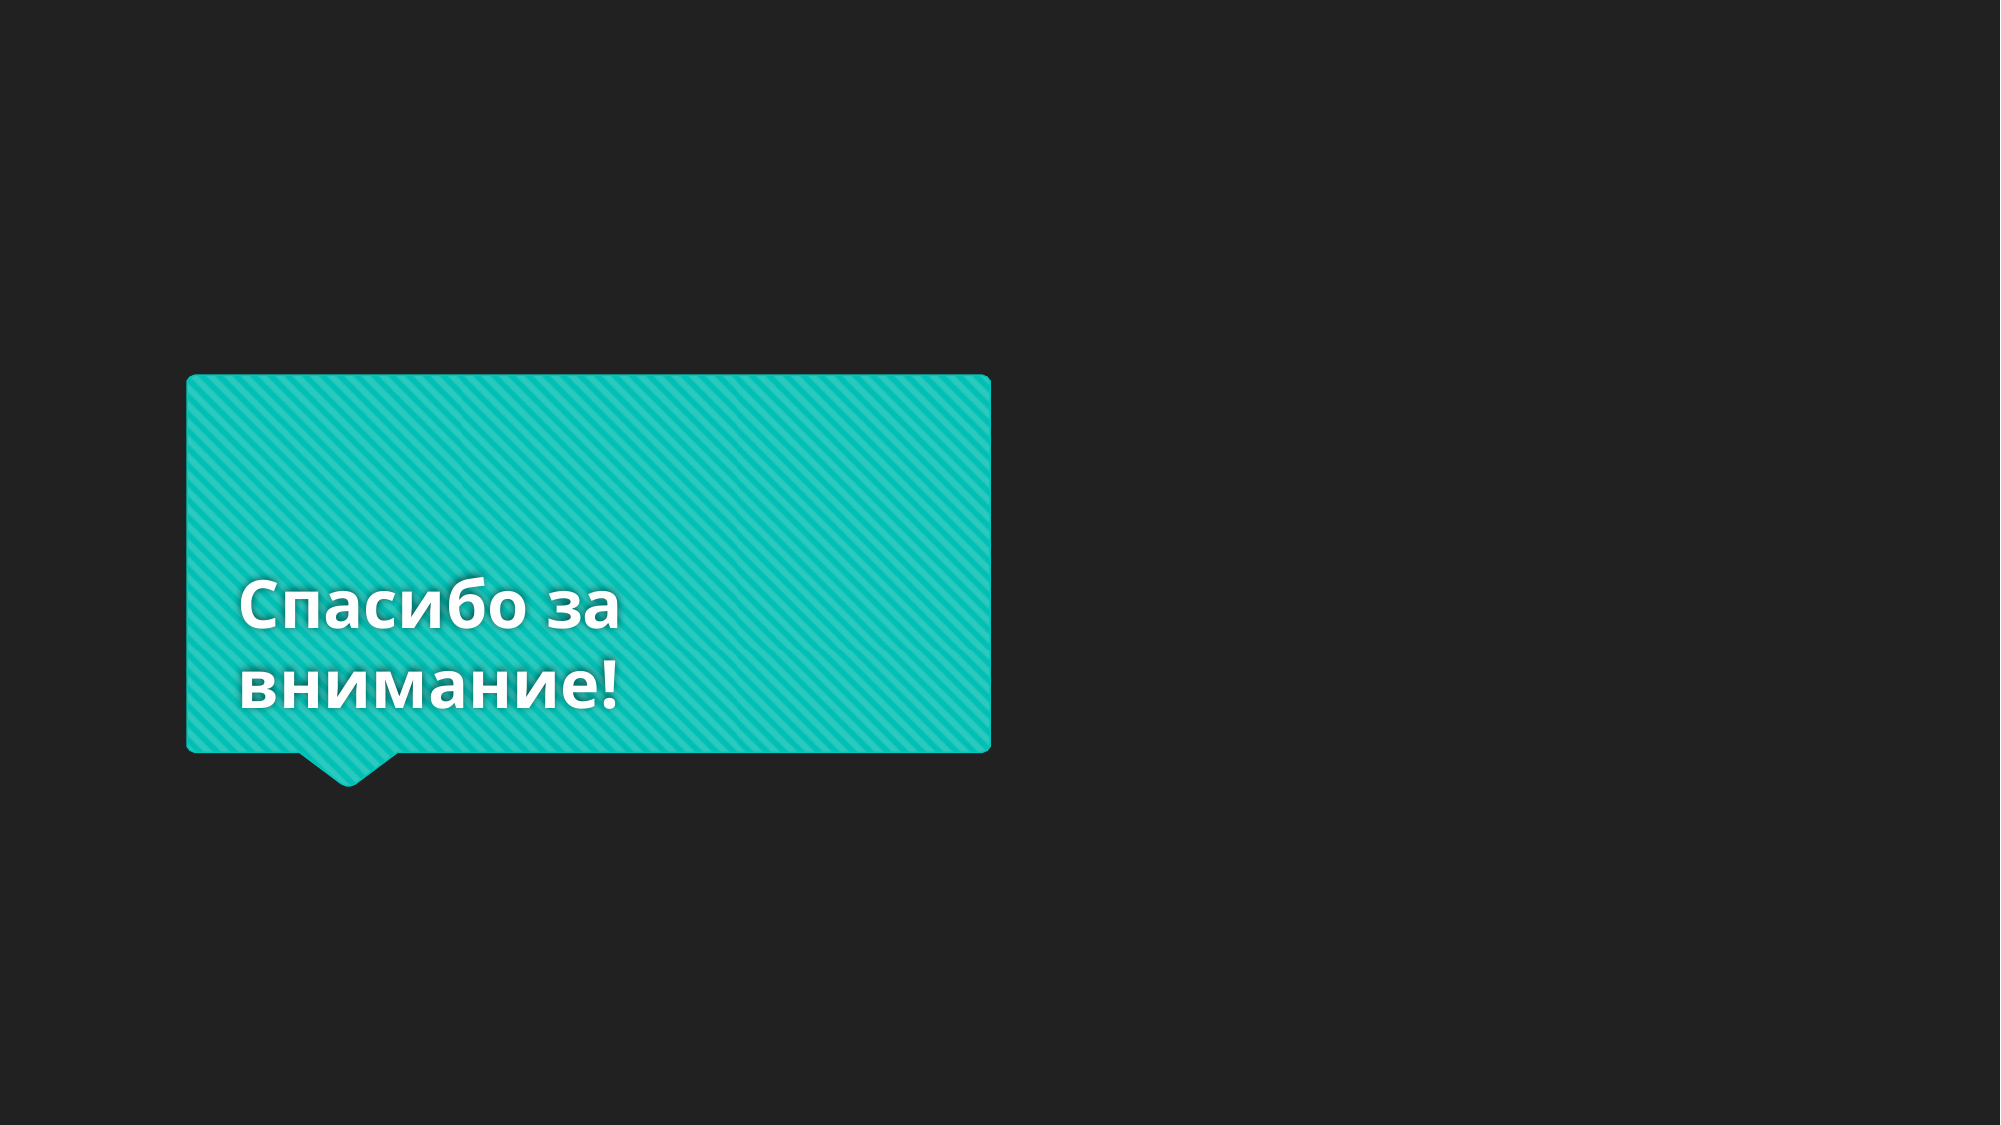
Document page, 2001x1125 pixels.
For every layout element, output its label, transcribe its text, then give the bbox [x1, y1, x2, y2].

title Спасибо за внимание! [222, 399, 942, 729]
